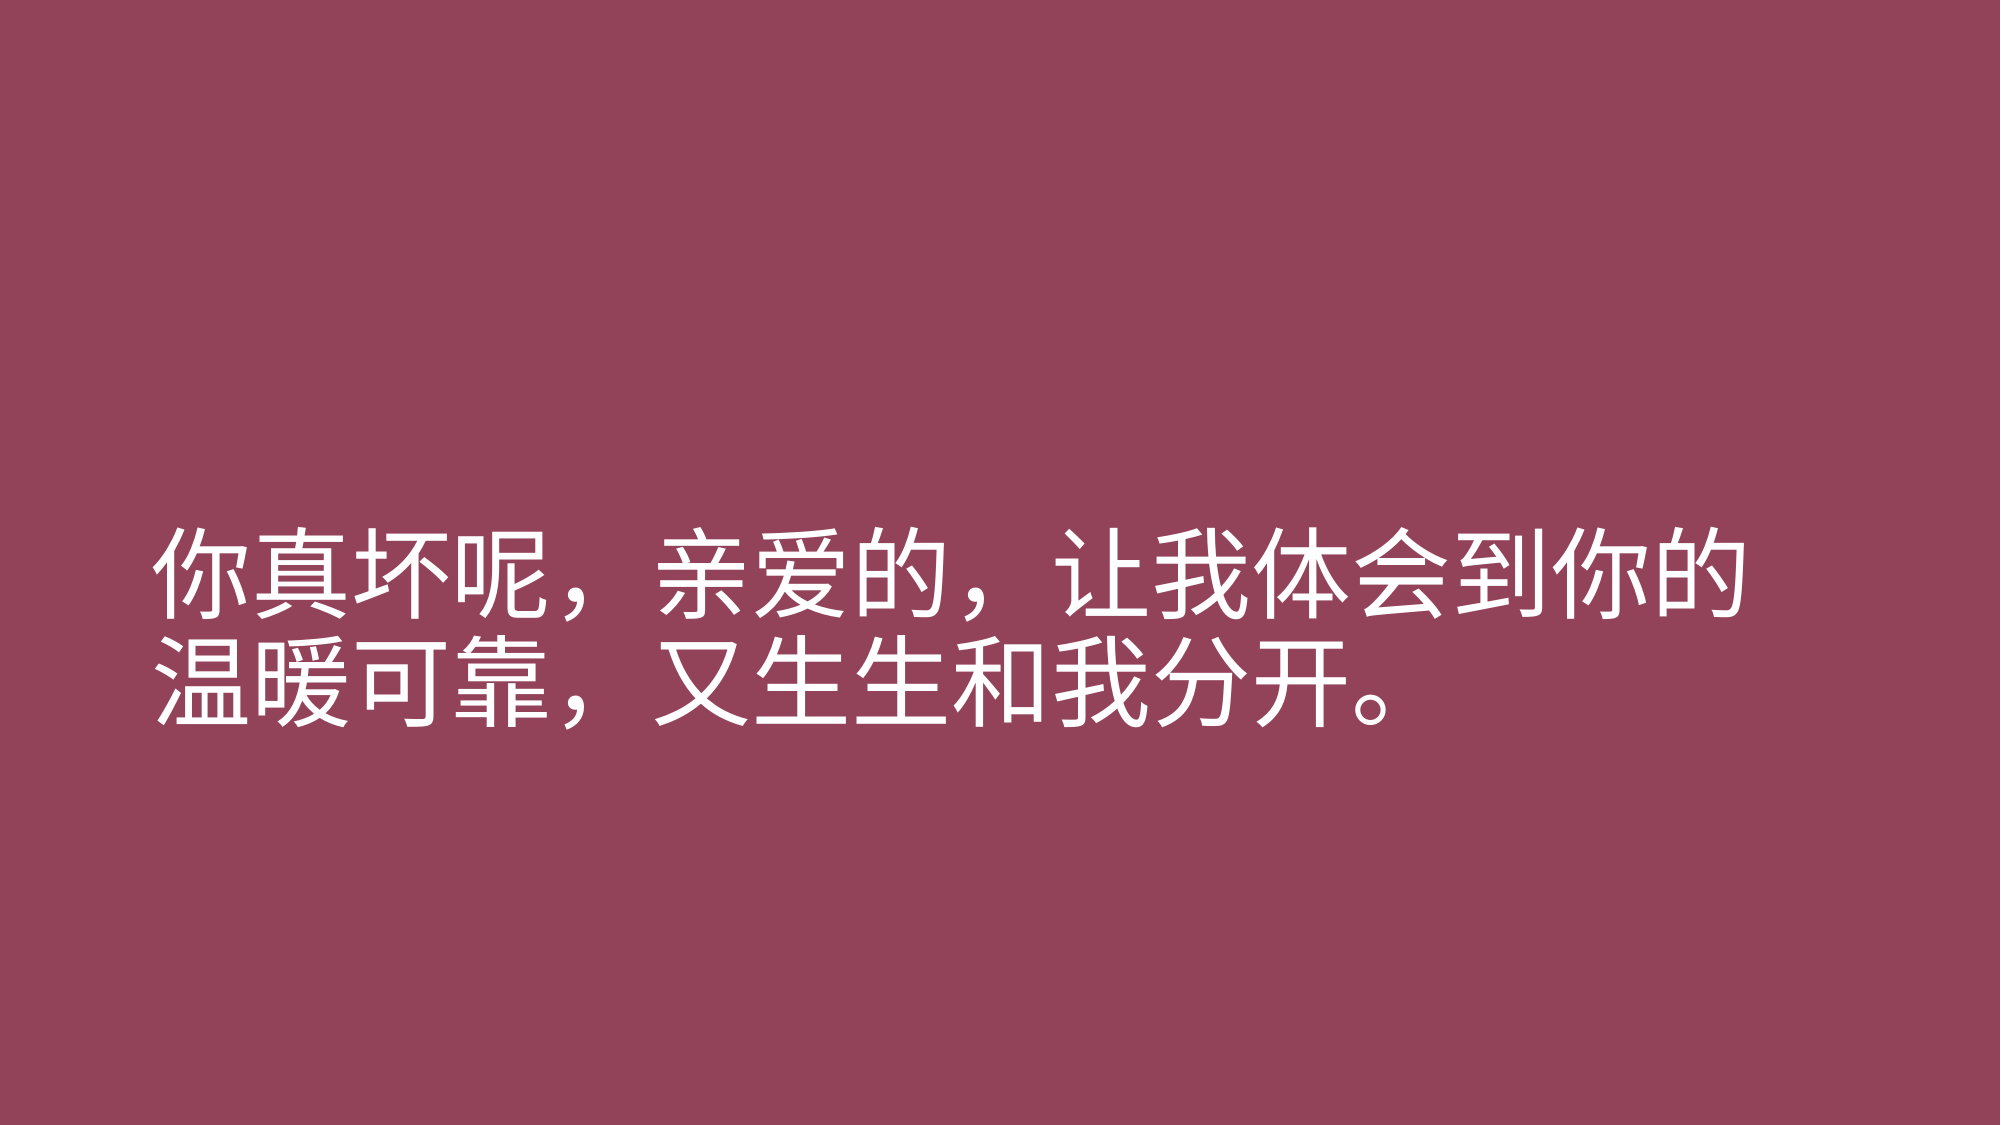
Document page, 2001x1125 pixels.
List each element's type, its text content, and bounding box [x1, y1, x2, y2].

title 你真坏呢，亲爱的，让我体会到你的温暖可靠，又生生和我分开。 [136, 280, 1862, 749]
